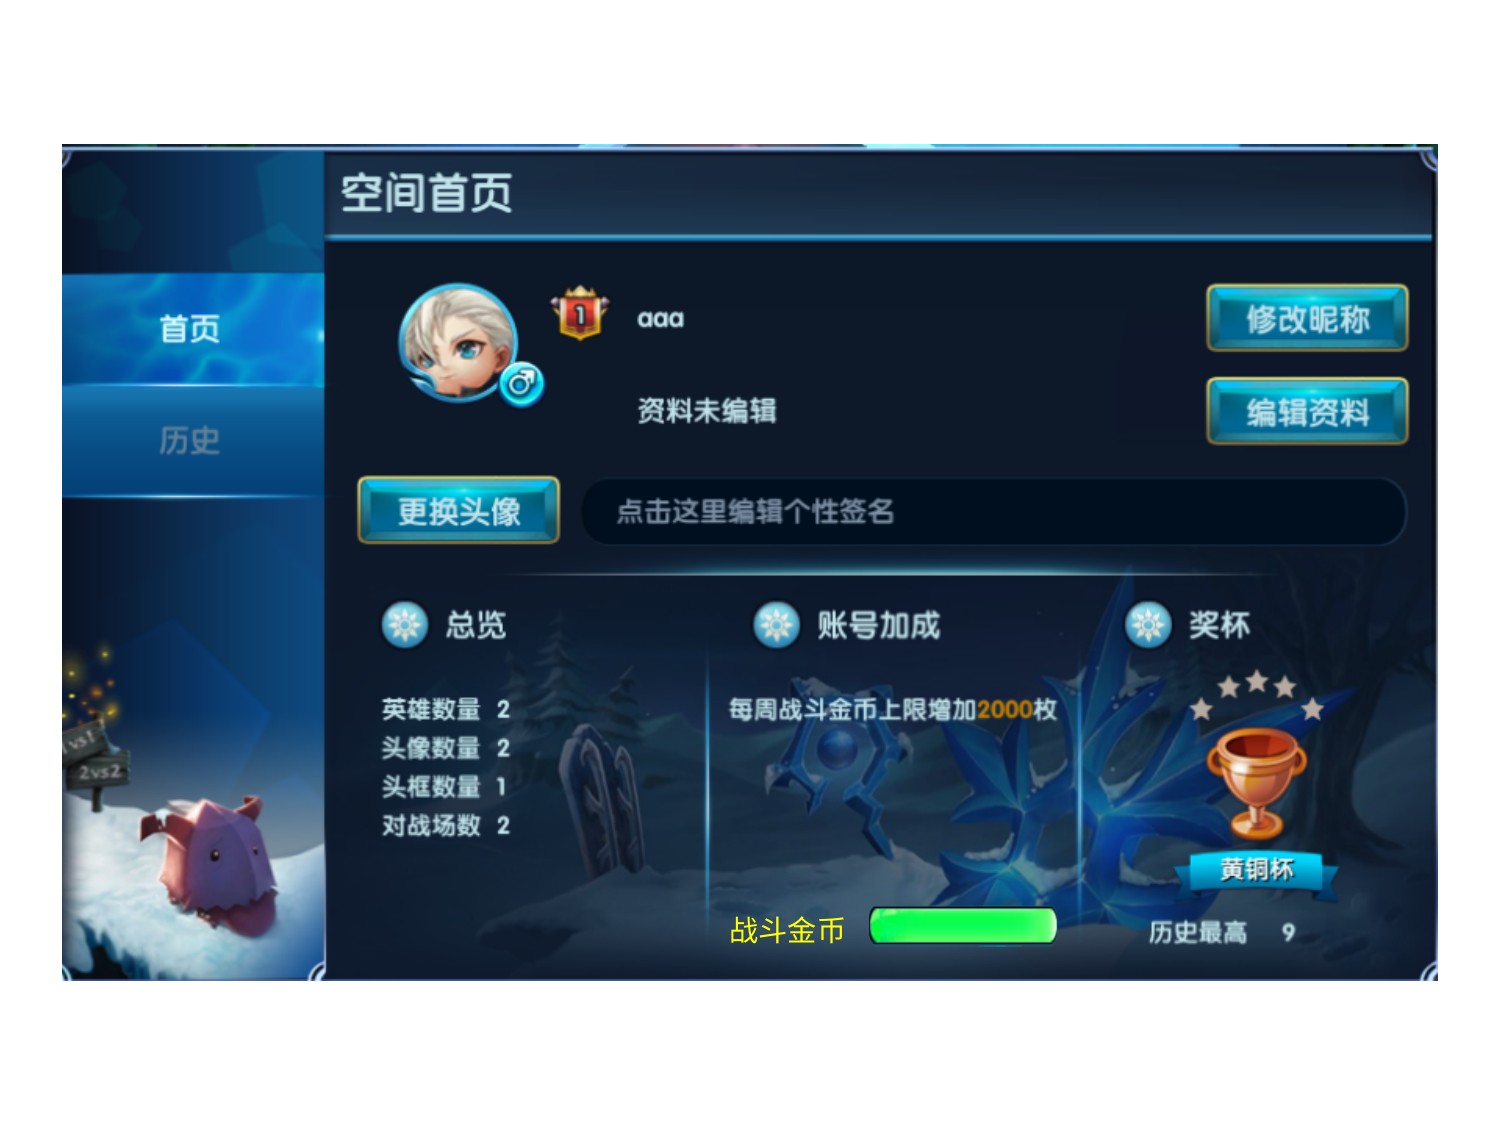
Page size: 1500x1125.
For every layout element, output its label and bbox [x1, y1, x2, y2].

picture [62, 144, 1438, 981]
